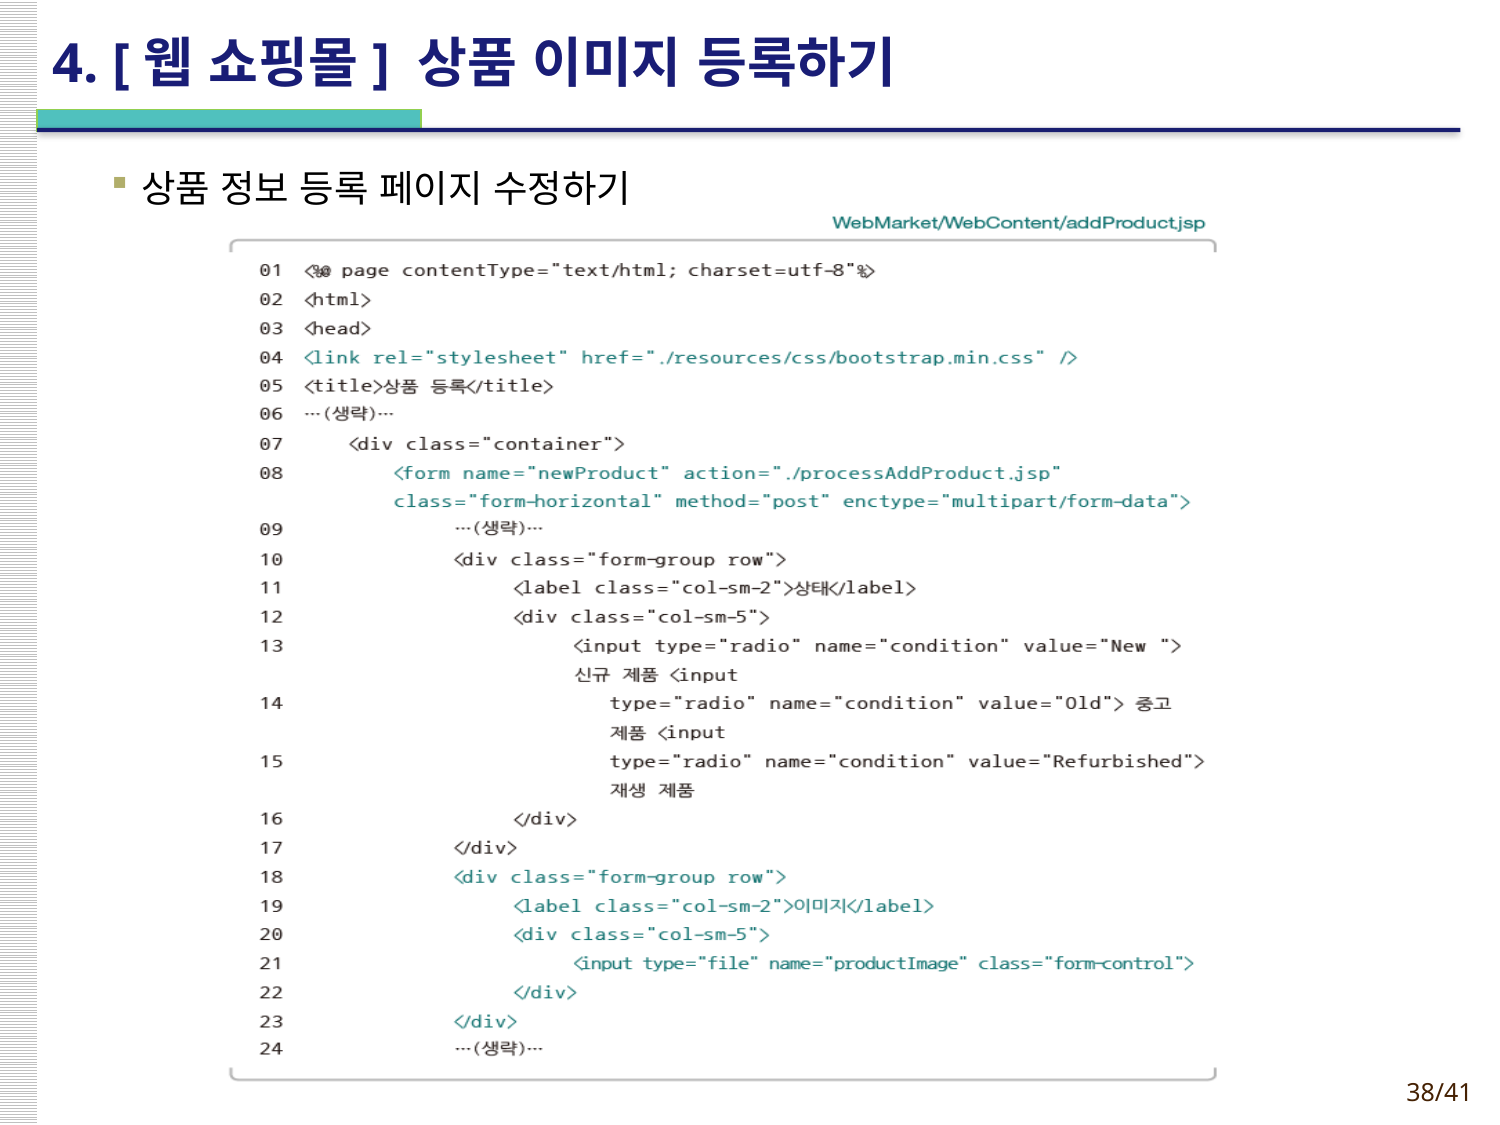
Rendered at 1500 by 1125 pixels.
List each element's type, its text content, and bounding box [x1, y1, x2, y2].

list 상품 정보 등록 페이지 수정하기 [37, 152, 1463, 1091]
picture [218, 207, 1232, 1089]
title 4. [웹 쇼핑몰] 상품 이미지 등록하기 [37, 13, 1278, 109]
